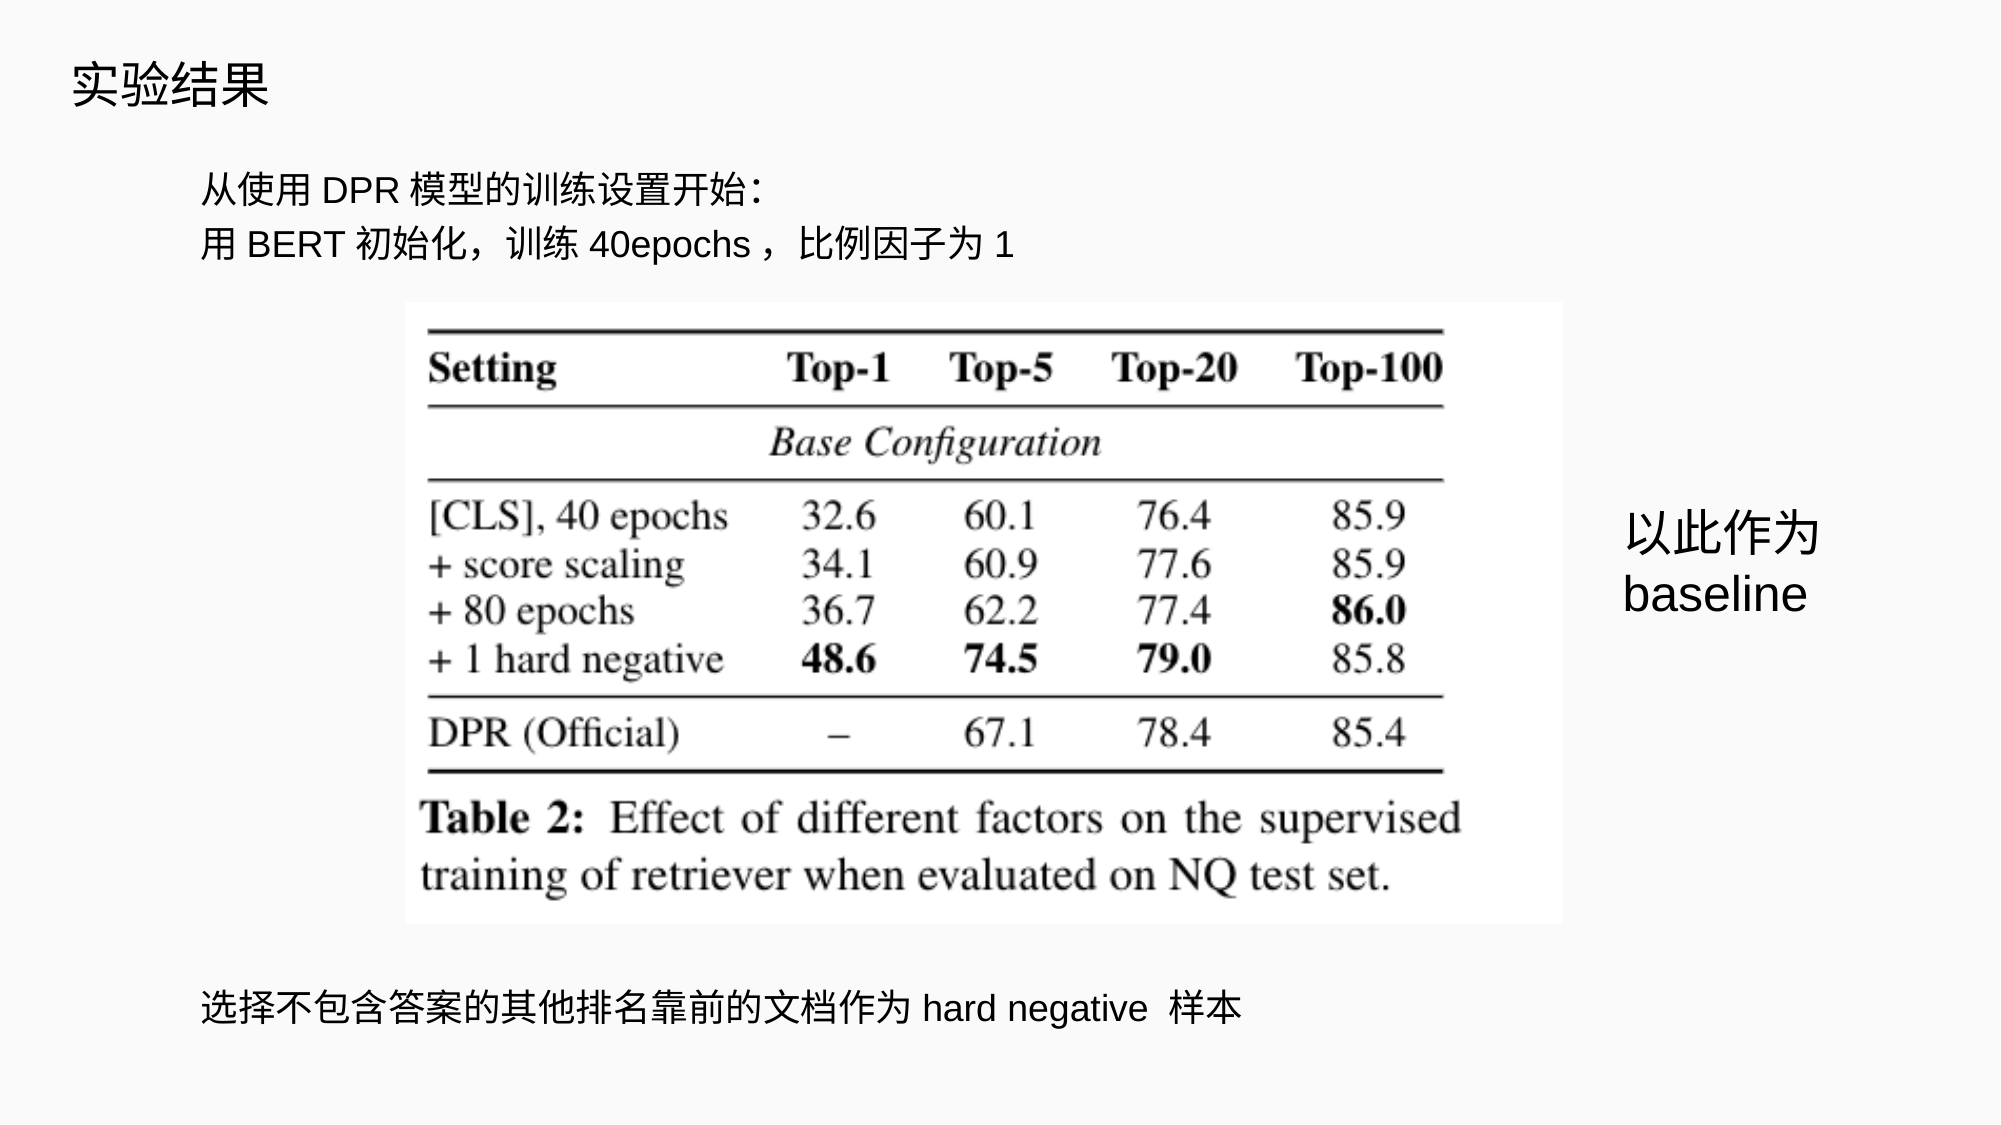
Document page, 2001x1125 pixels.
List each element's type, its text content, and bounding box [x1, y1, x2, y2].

text_box 实验结果 [55, 46, 286, 122]
picture [405, 302, 1563, 924]
text_box 从使用DPR模型的训练设置开始： 用BERT初始化，训练40epochs，比例因子为1 [185, 150, 1563, 273]
text_box 以此作为baseline [1608, 494, 1868, 630]
text_box 选择不包含答案的其他排名靠前的文档作为hard negative 样本 [186, 976, 1579, 1036]
